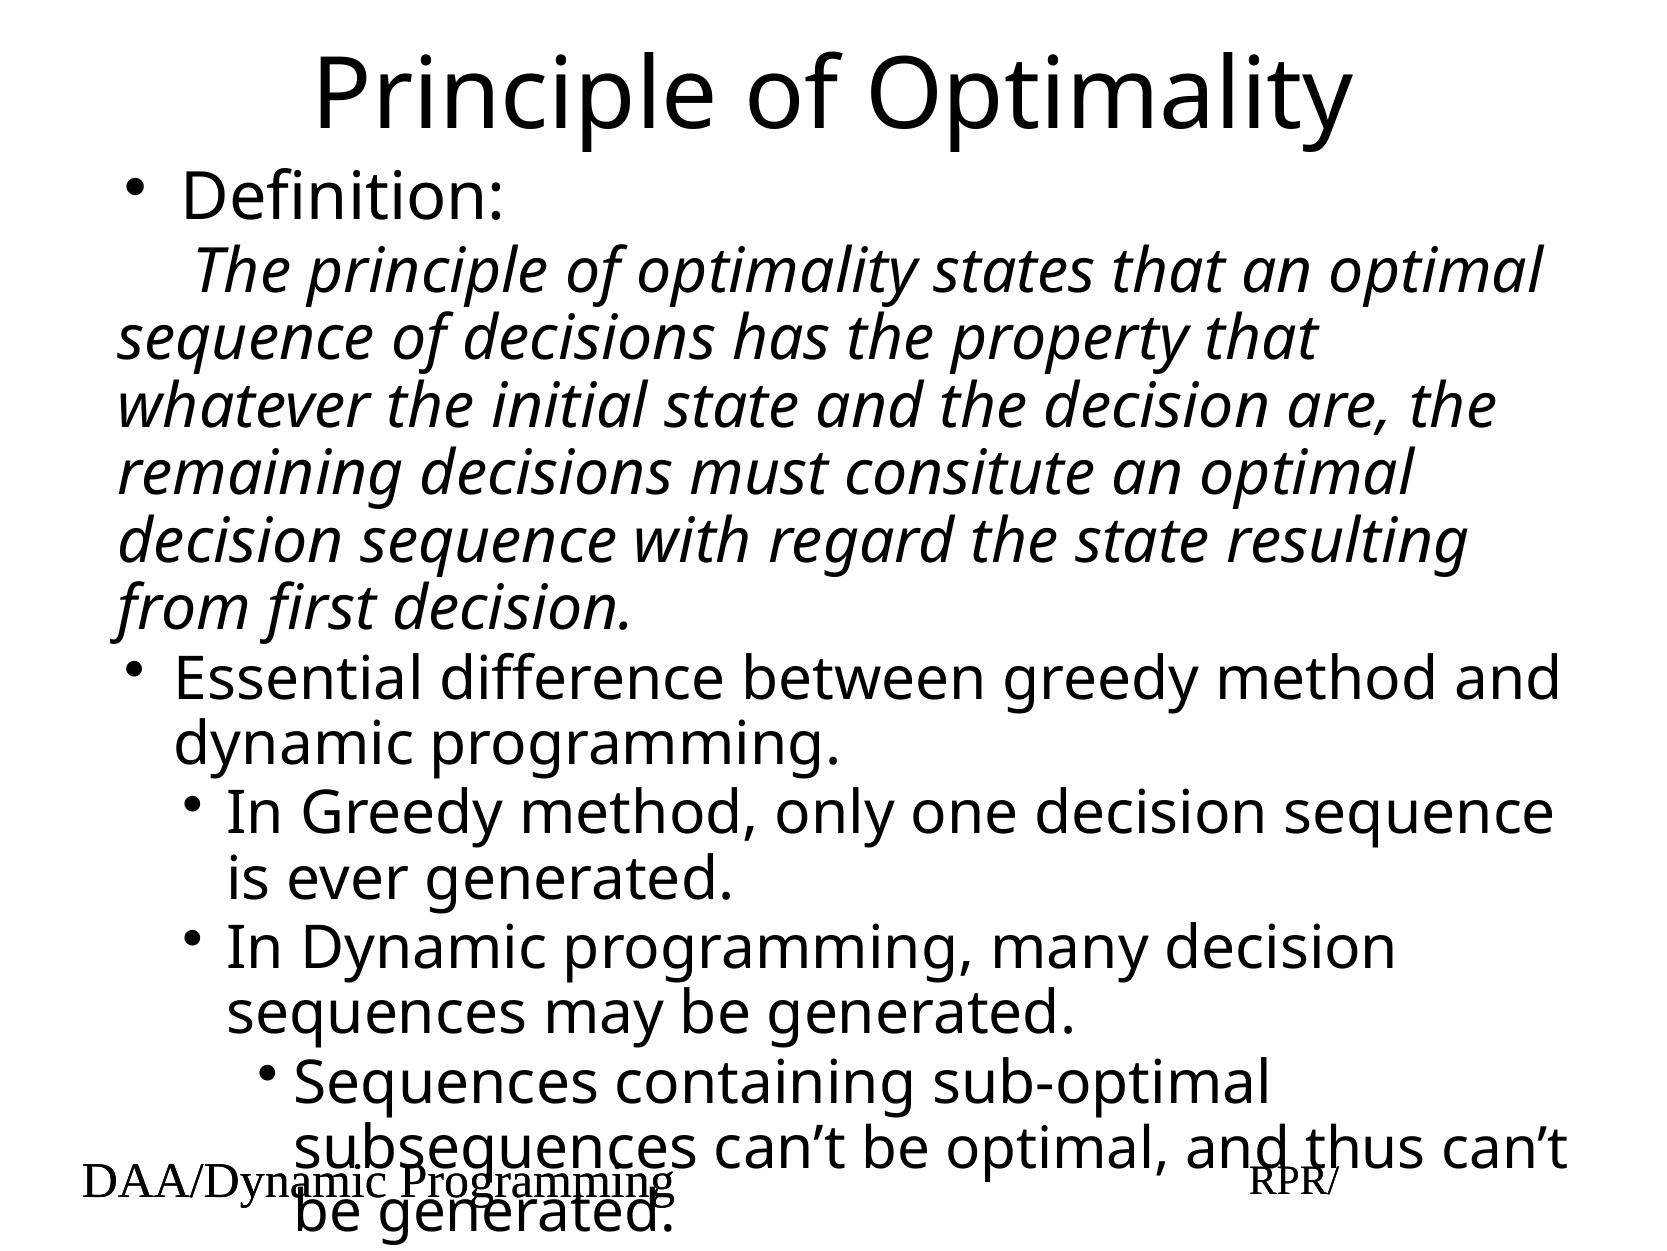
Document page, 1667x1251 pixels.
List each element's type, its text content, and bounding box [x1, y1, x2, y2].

title Principle of Optimality [124, 9, 1543, 153]
slide_number [1457, 1145, 1557, 1210]
list Definition: The principle of optimality states that an optimal sequence of decisions has the property that whatever the initial state and the decision are, the remaining decisions must consitute an optimal decision sequence with regard the state resulting from first decision. Essential difference between greedy method and dynamic programming. In Greedy method, only one decision sequence is ever generated. In Dynamic programming, many decision sequences may be generated. Sequences containing sub-optimal subsequences can’t be optimal, and thus can’t be generated. [108, 153, 1596, 1121]
text_box RPR/ [1233, 1144, 1354, 1211]
text_box DAA/Dynamic Programming [66, 1139, 691, 1217]
